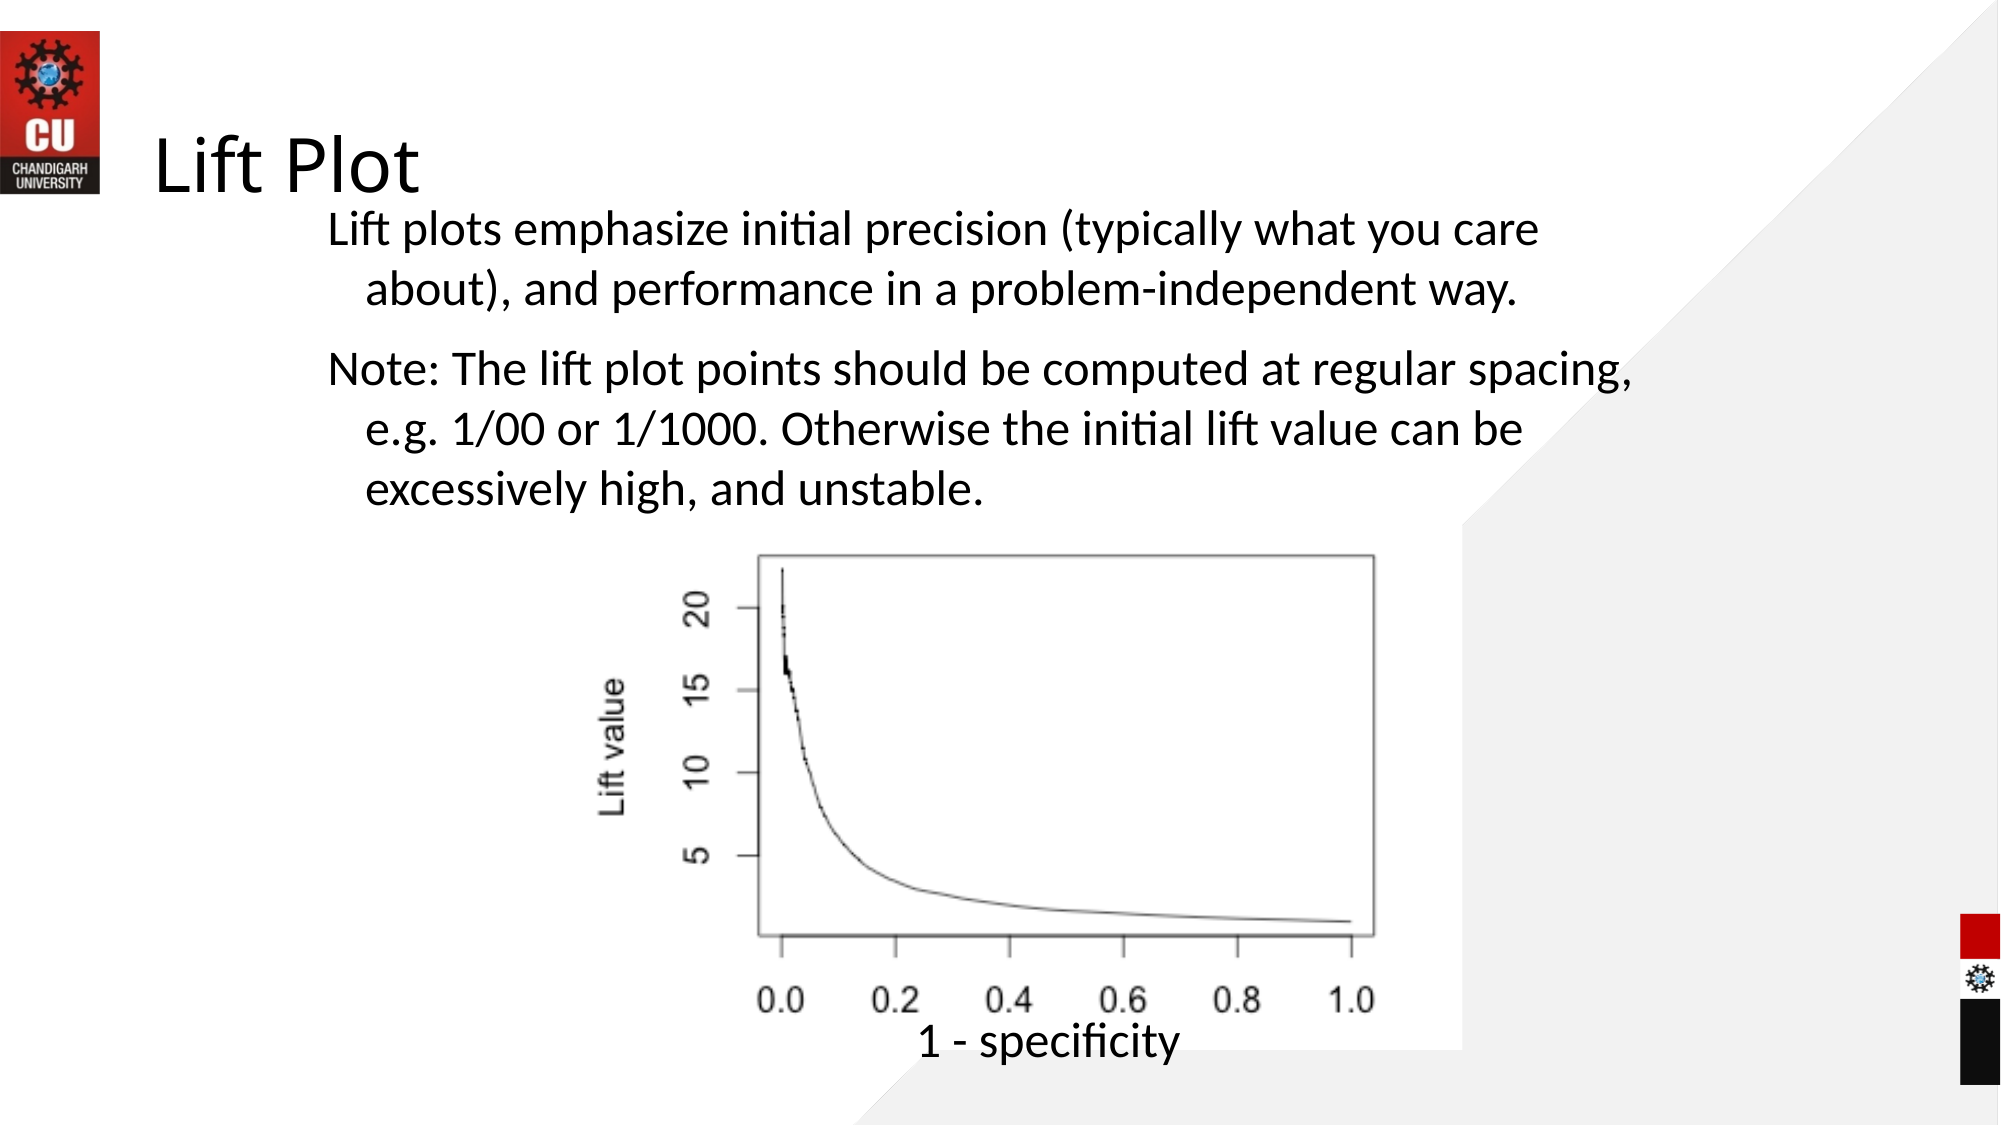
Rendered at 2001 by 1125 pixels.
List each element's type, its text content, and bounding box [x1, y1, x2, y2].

list Lift plots emphasize initial precision (typically what you care about), and performance in a problem-independent way. Note: The lift plot points should be computed at regular spacing, e.g. 1/00 or 1/1000. Otherwise the initial lift value can be excessively high, and unstable. [312, 187, 1663, 1025]
text_box 1 - specificity [901, 1050, 1197, 1075]
picture [0, 0, 2001, 1125]
title Lift Plot [137, 59, 1863, 278]
